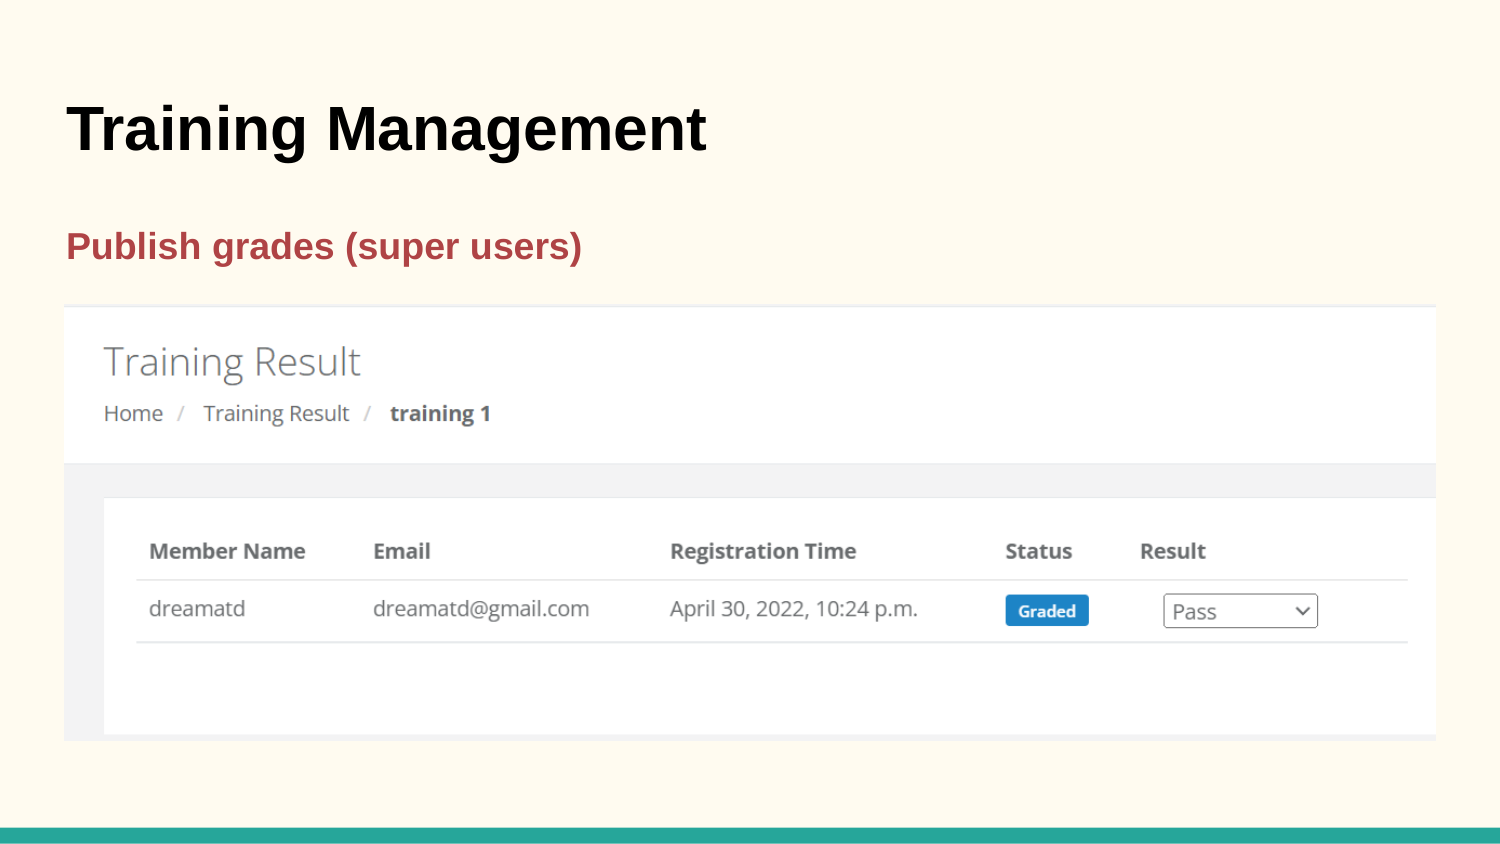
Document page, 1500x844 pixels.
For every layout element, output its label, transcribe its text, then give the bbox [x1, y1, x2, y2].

picture [63, 304, 1436, 741]
list Publish grades (super users) [51, 200, 1330, 758]
title Training Management [51, 72, 1449, 174]
